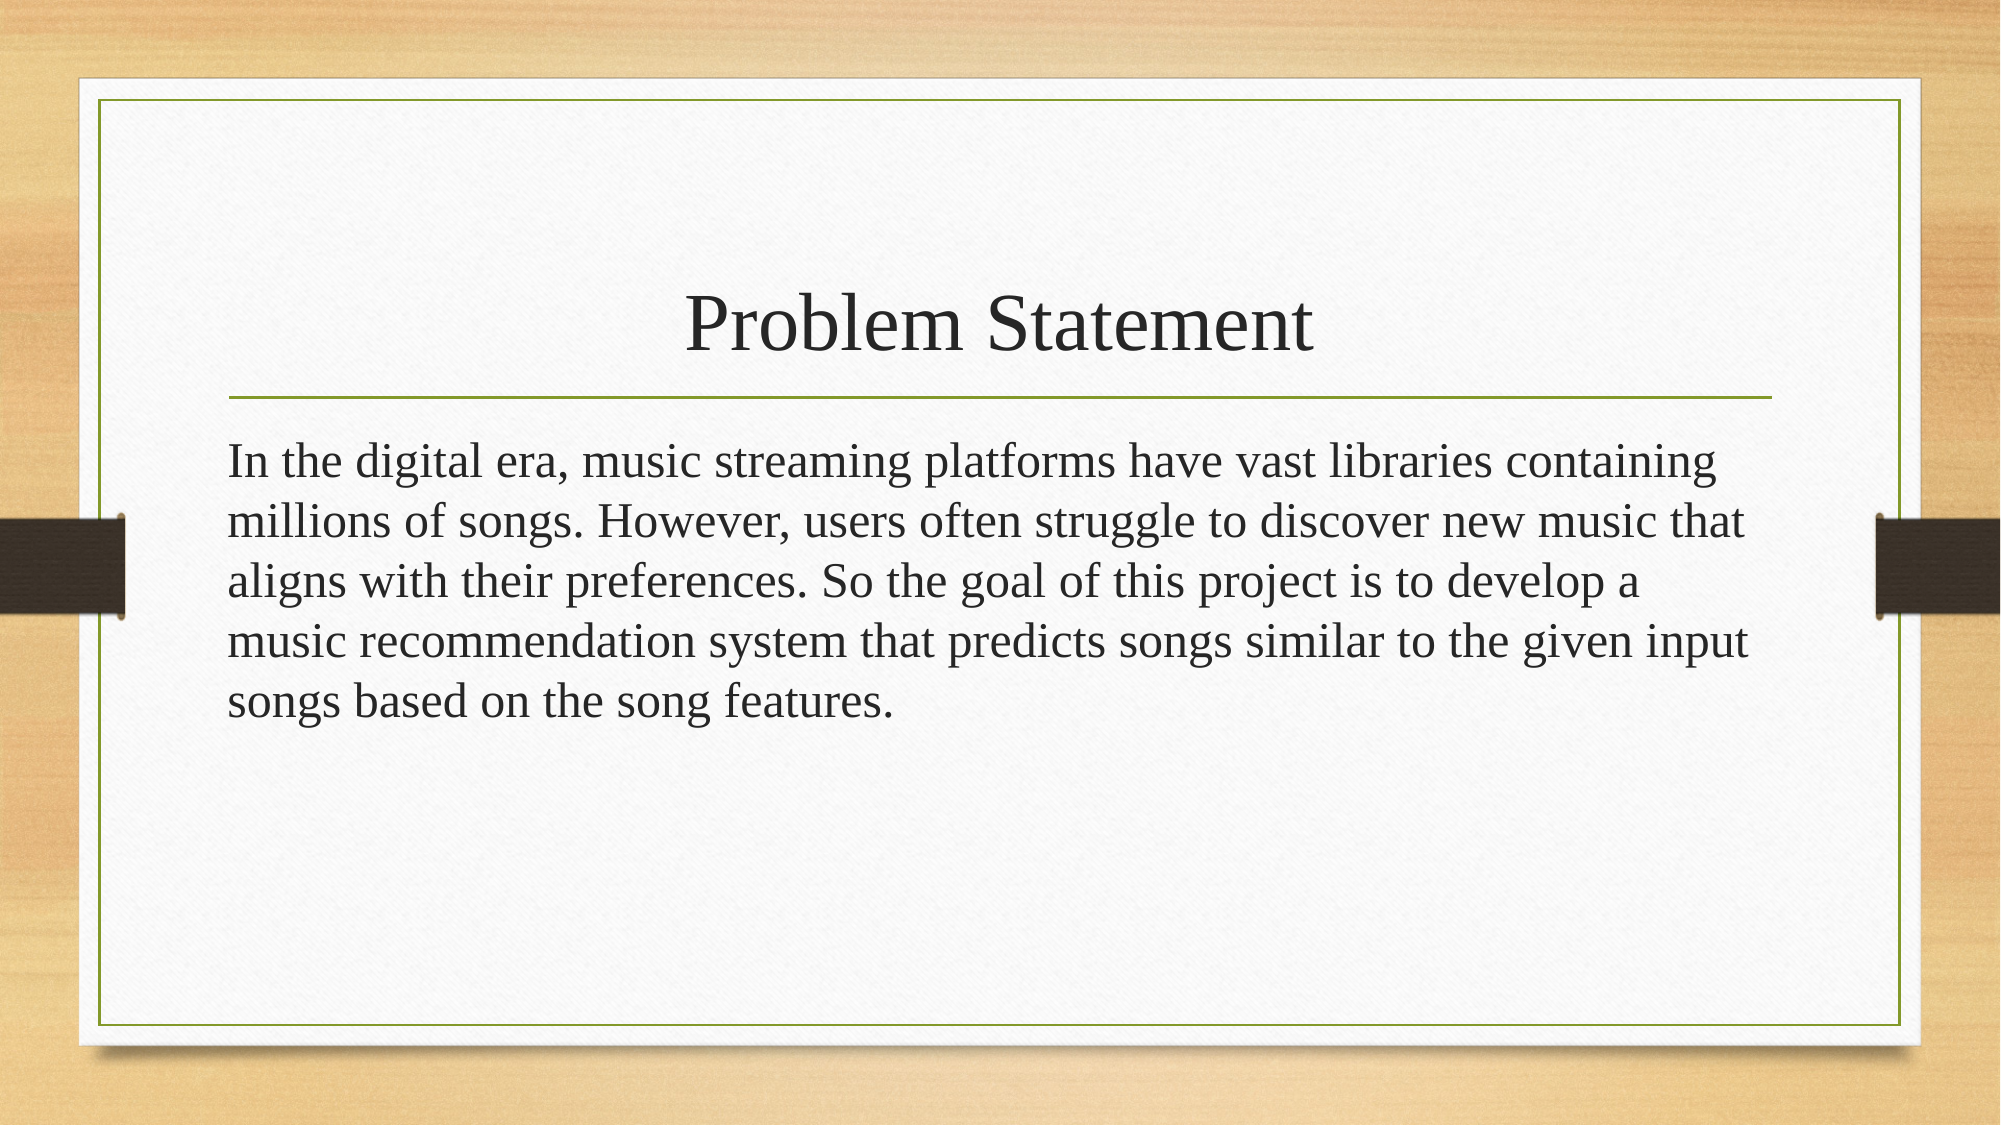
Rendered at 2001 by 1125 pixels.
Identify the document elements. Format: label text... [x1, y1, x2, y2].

picture [0, 0, 2001, 1125]
list In the digital era, music streaming platforms have vast libraries containing millions of songs. However, users often struggle to discover new music that aligns with their preferences. So the goal of this project is to develop a music recommendation system that predicts songs similar to the given input songs based on the song features. [212, 419, 1788, 964]
title Problem Statement [212, 161, 1788, 375]
